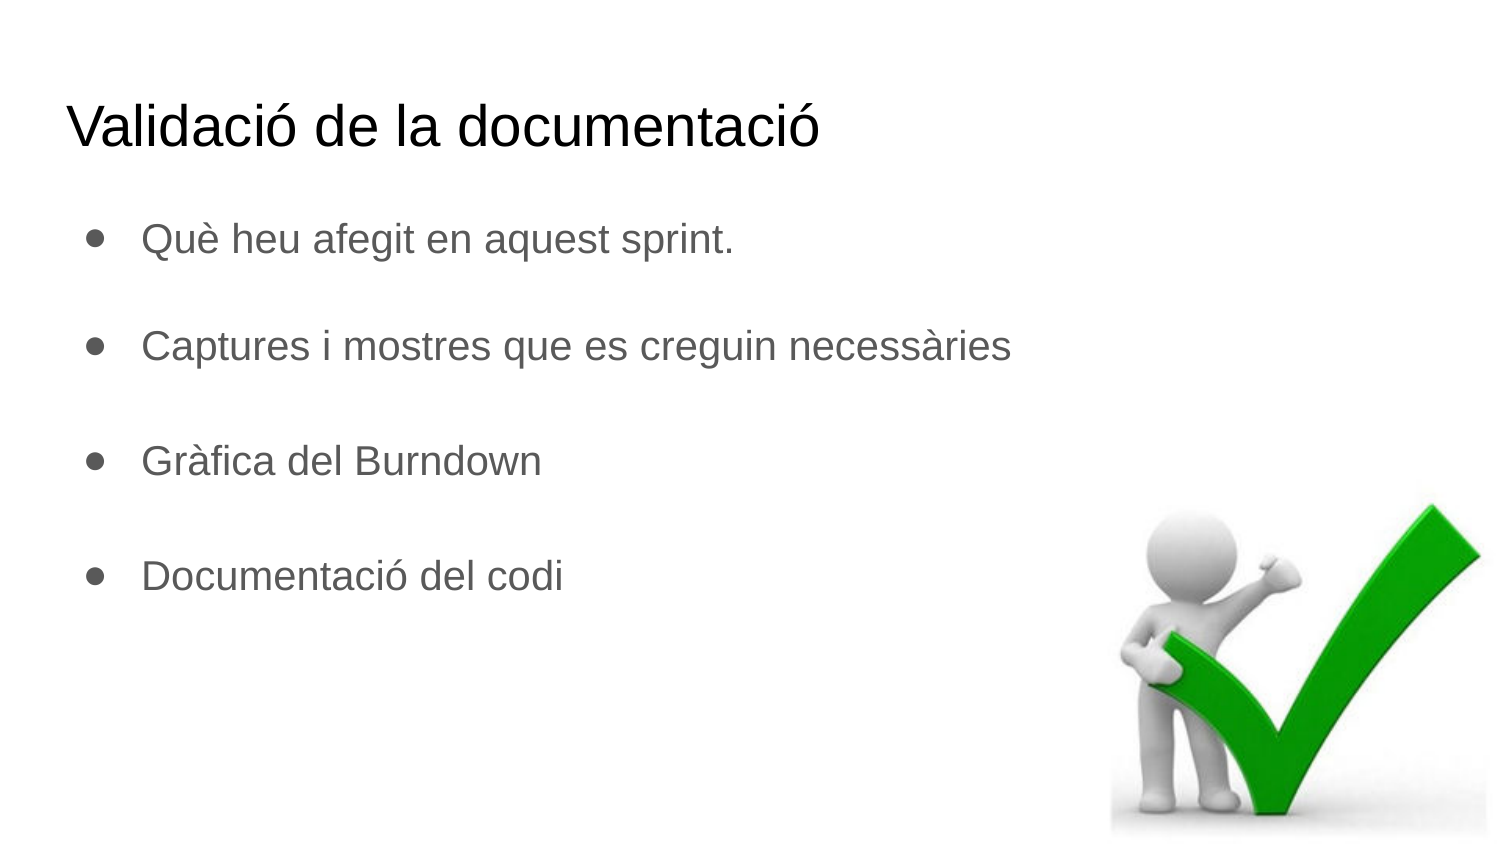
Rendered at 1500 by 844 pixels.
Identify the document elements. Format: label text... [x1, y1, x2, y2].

list Què heu afegit en aquest sprint. Captures i mostres que es creguin necessàries Gràfica del Burndown Documentació del codi [51, 189, 1449, 750]
title Validació de la documentació [51, 72, 1449, 167]
picture [1096, 468, 1500, 844]
